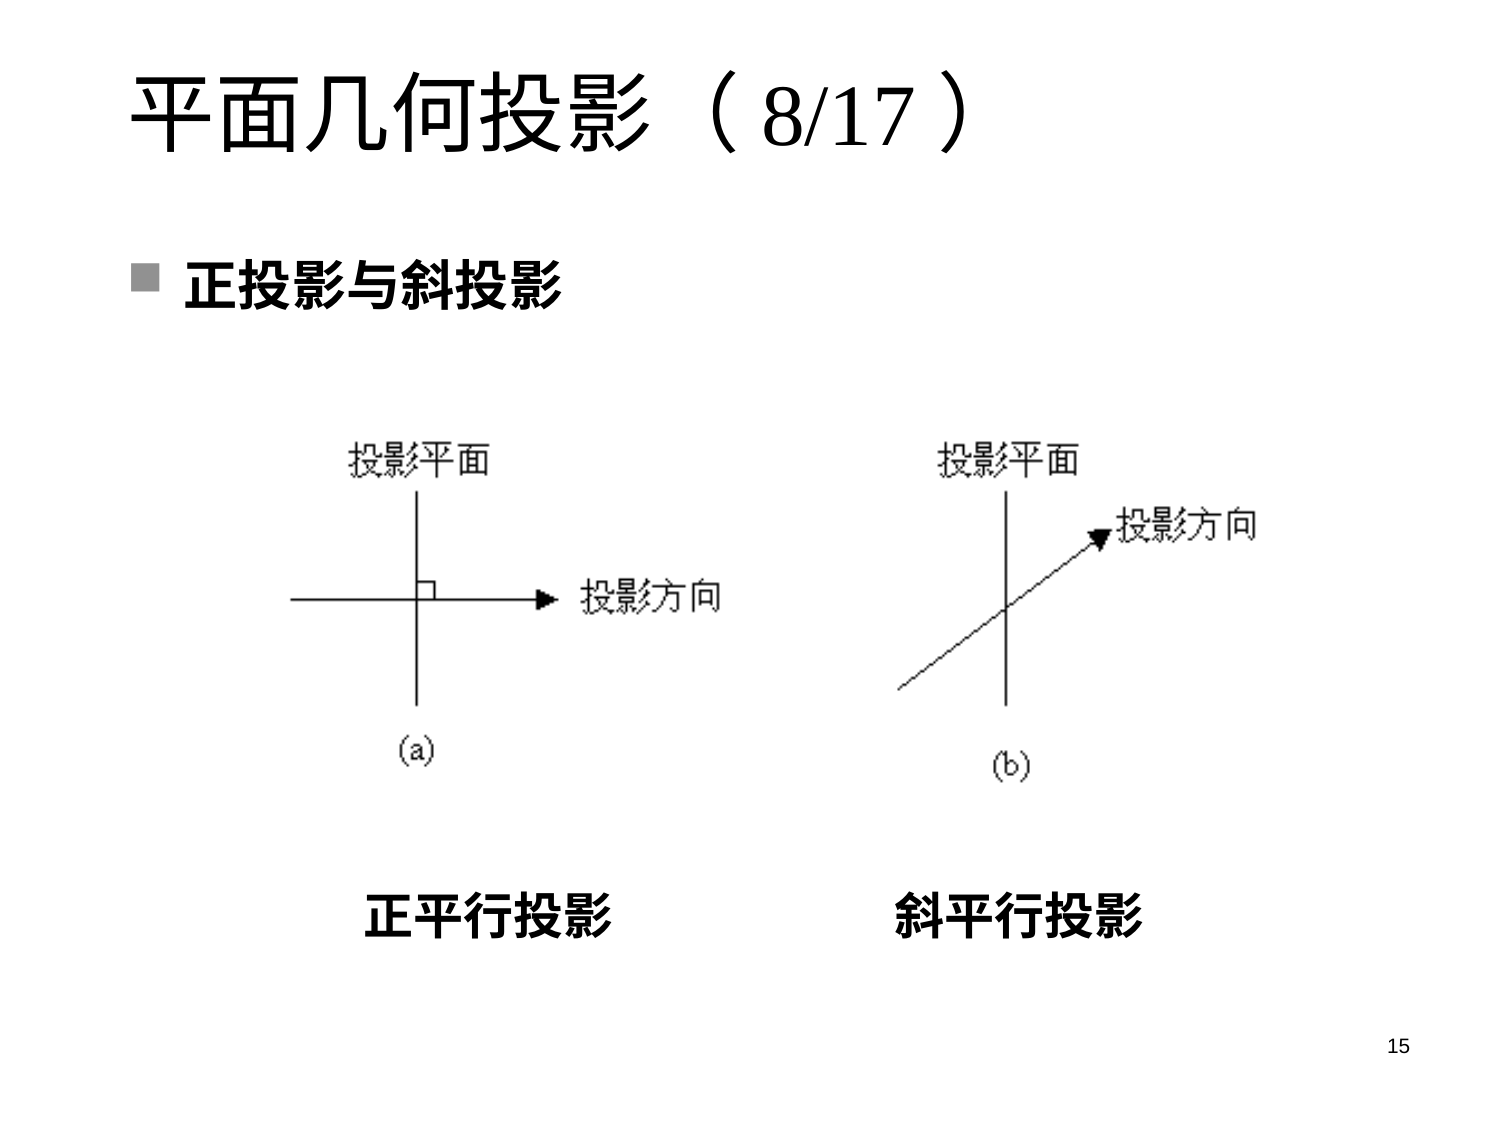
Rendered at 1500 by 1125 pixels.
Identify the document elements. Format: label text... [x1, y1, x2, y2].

text_box 斜平行投影 [879, 877, 1235, 952]
slide_number 15 [1112, 1024, 1426, 1101]
title 平面几何投影（8/17） [112, 47, 1388, 173]
text_box 正平行投影 [348, 877, 703, 952]
picture [241, 391, 1280, 823]
list 正投影与斜投影 [112, 243, 1388, 350]
